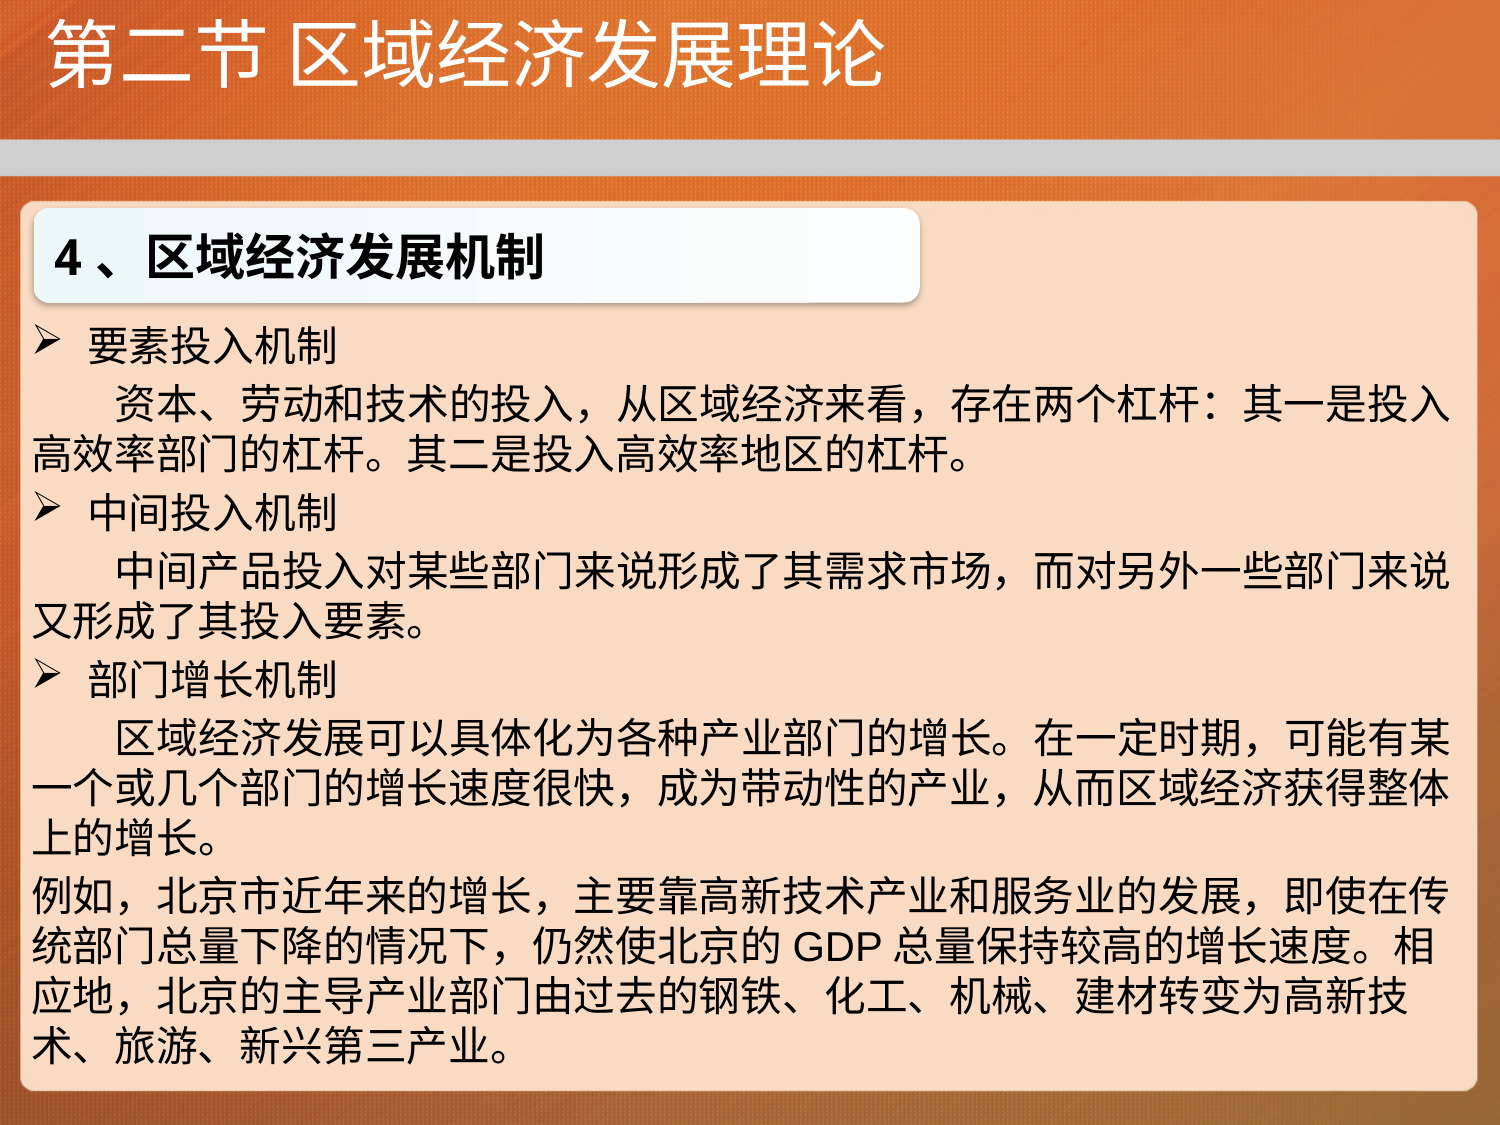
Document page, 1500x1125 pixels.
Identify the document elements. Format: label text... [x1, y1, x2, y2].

title 第二节 区域经济发展理论 [29, 0, 1341, 137]
list 要素投入机制 资本、劳动和技术的投入，从区域经济来看，存在两个杠杆：其一是投入高效率部门的杠杆。其二是投入高效率地区的杠杆。 中间投入机制 中间产品投入对某些部门来说形成了其需求市场，而对另外一些部门来说又形成了其投入要素。 部门增长机制 区域经济发展可以具体化为各种产业部门的增长。在一定时期，可能有某一个或几个部门的增长速度很快，成为带动性的产业，从而区域经济获得整体上的增长。 例如，北京市近年来的增长，主要靠高新技术产业和服务业的发展，即使在传统部门总量下降的情况下，仍然使北京的GDP总量保持较高的增长速度。相应地，北京的主导产业部门由过去的钢铁、化工、机械、建材转变为高新技术、旅游、新兴第三产业。 [15, 137, 1484, 1071]
picture [0, 0, 1500, 1125]
text_box 4、区域经济发展机制 [32, 206, 921, 304]
